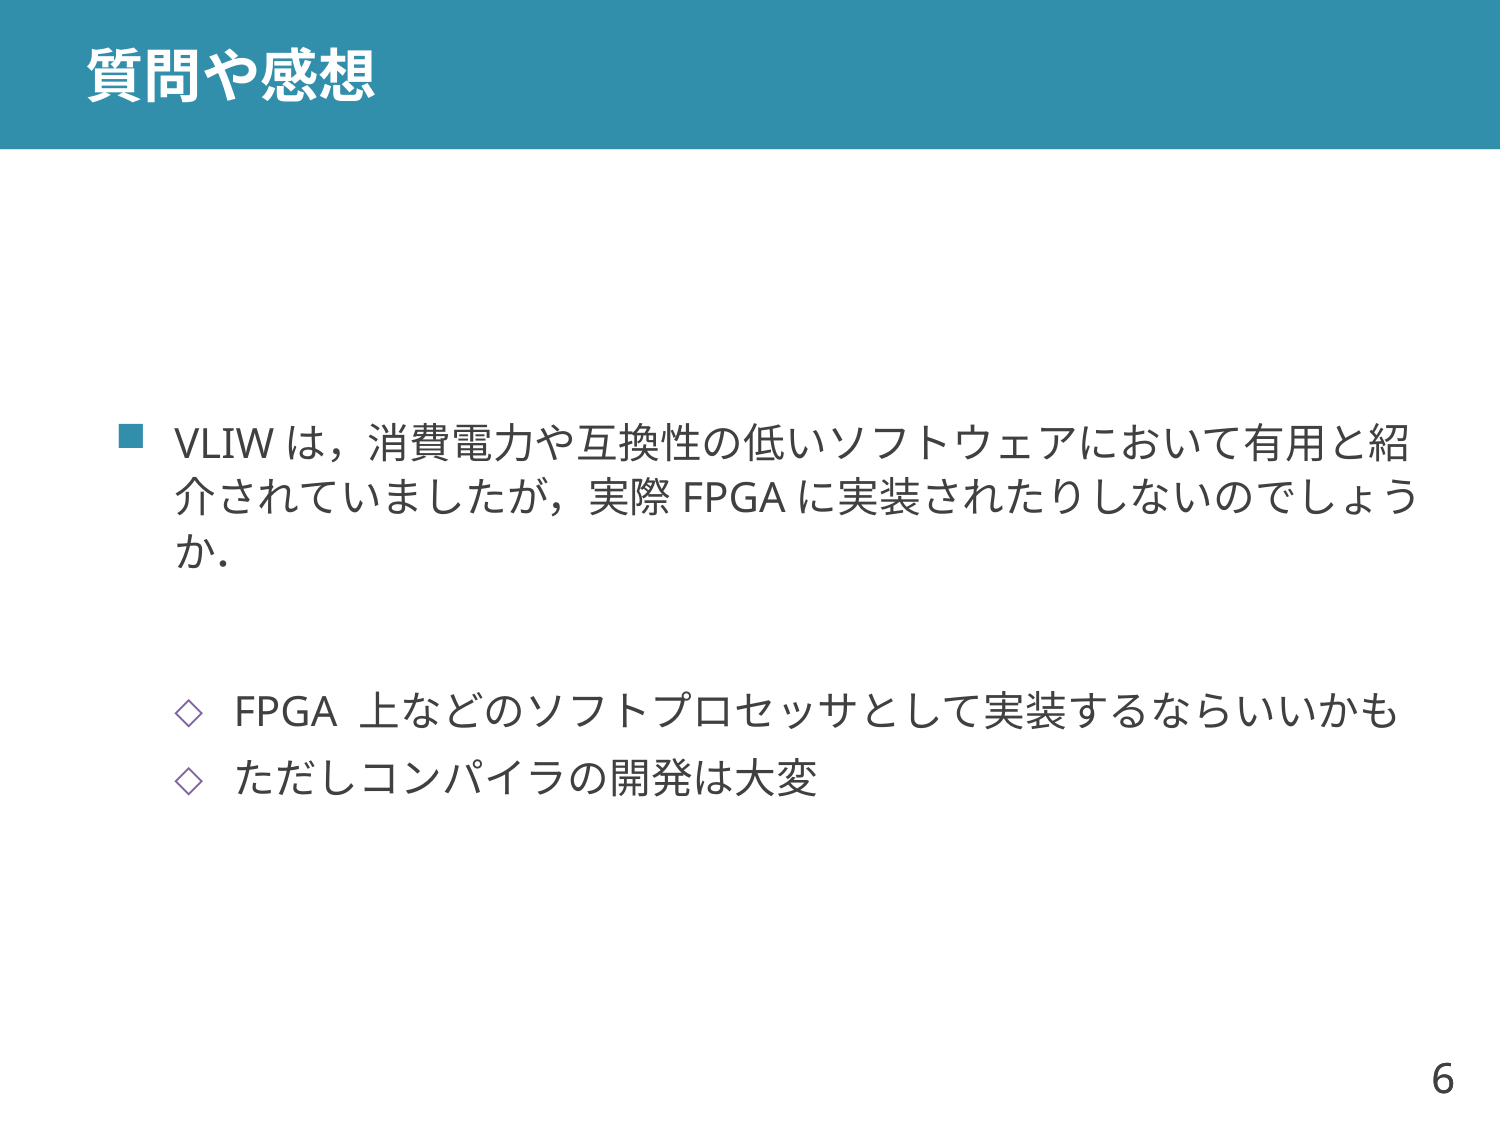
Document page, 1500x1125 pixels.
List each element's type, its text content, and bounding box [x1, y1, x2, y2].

title 質問や感想 [70, 0, 1500, 150]
list VLIWは，消費電力や互換性の低いソフトウェアにおいて有用と紹介されていましたが，実際FPGAに実装されたりしないのでしょうか． FPGA 上などのソフトプロセッサとして実装するならいいかも ただしコンパイラの開発は大変 [100, 178, 1459, 1036]
